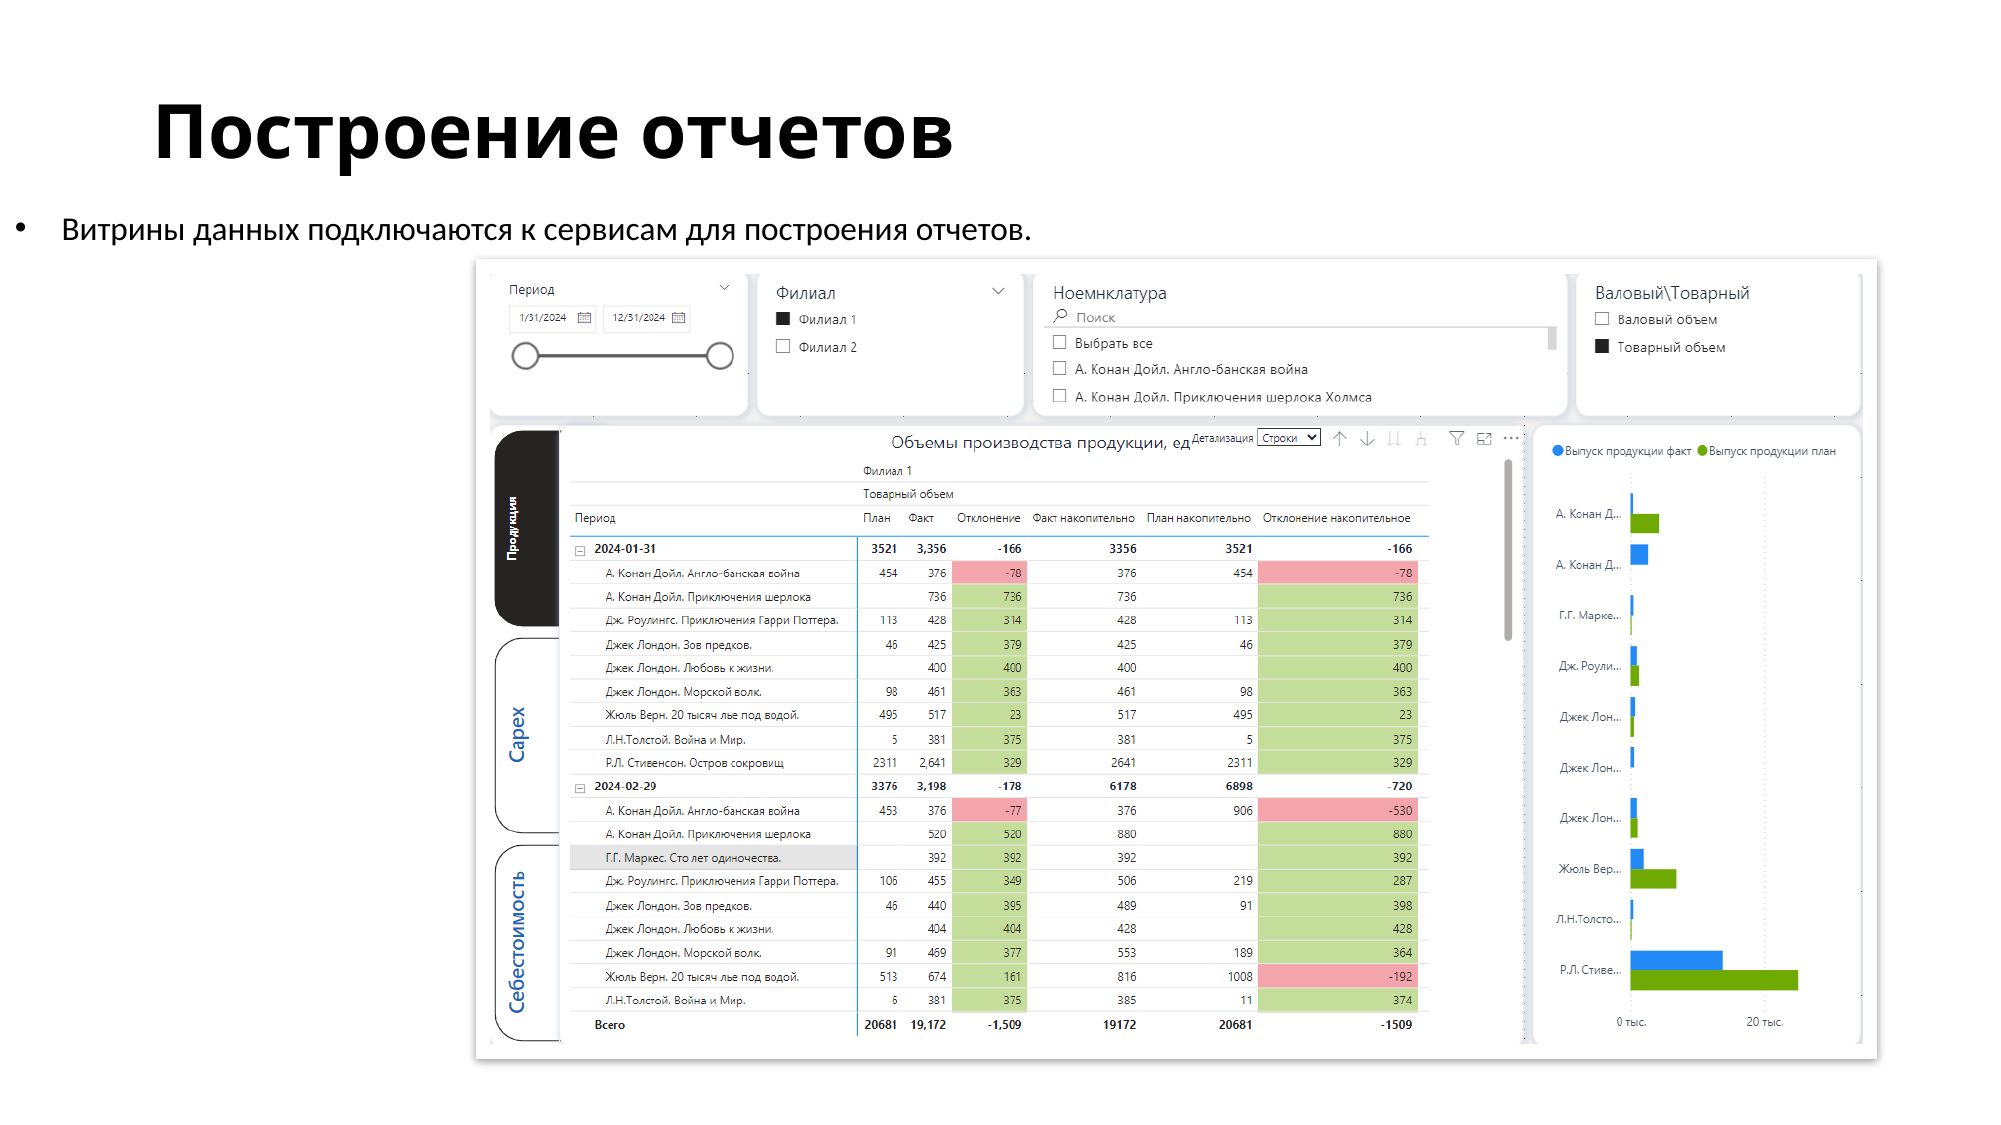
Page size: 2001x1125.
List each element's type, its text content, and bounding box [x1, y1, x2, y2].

title Построение отчетов [137, 59, 1863, 192]
text_box Витрины данных подключаются к сервисам для построения отчетов. [0, 192, 1932, 242]
picture [490, 273, 1863, 1045]
